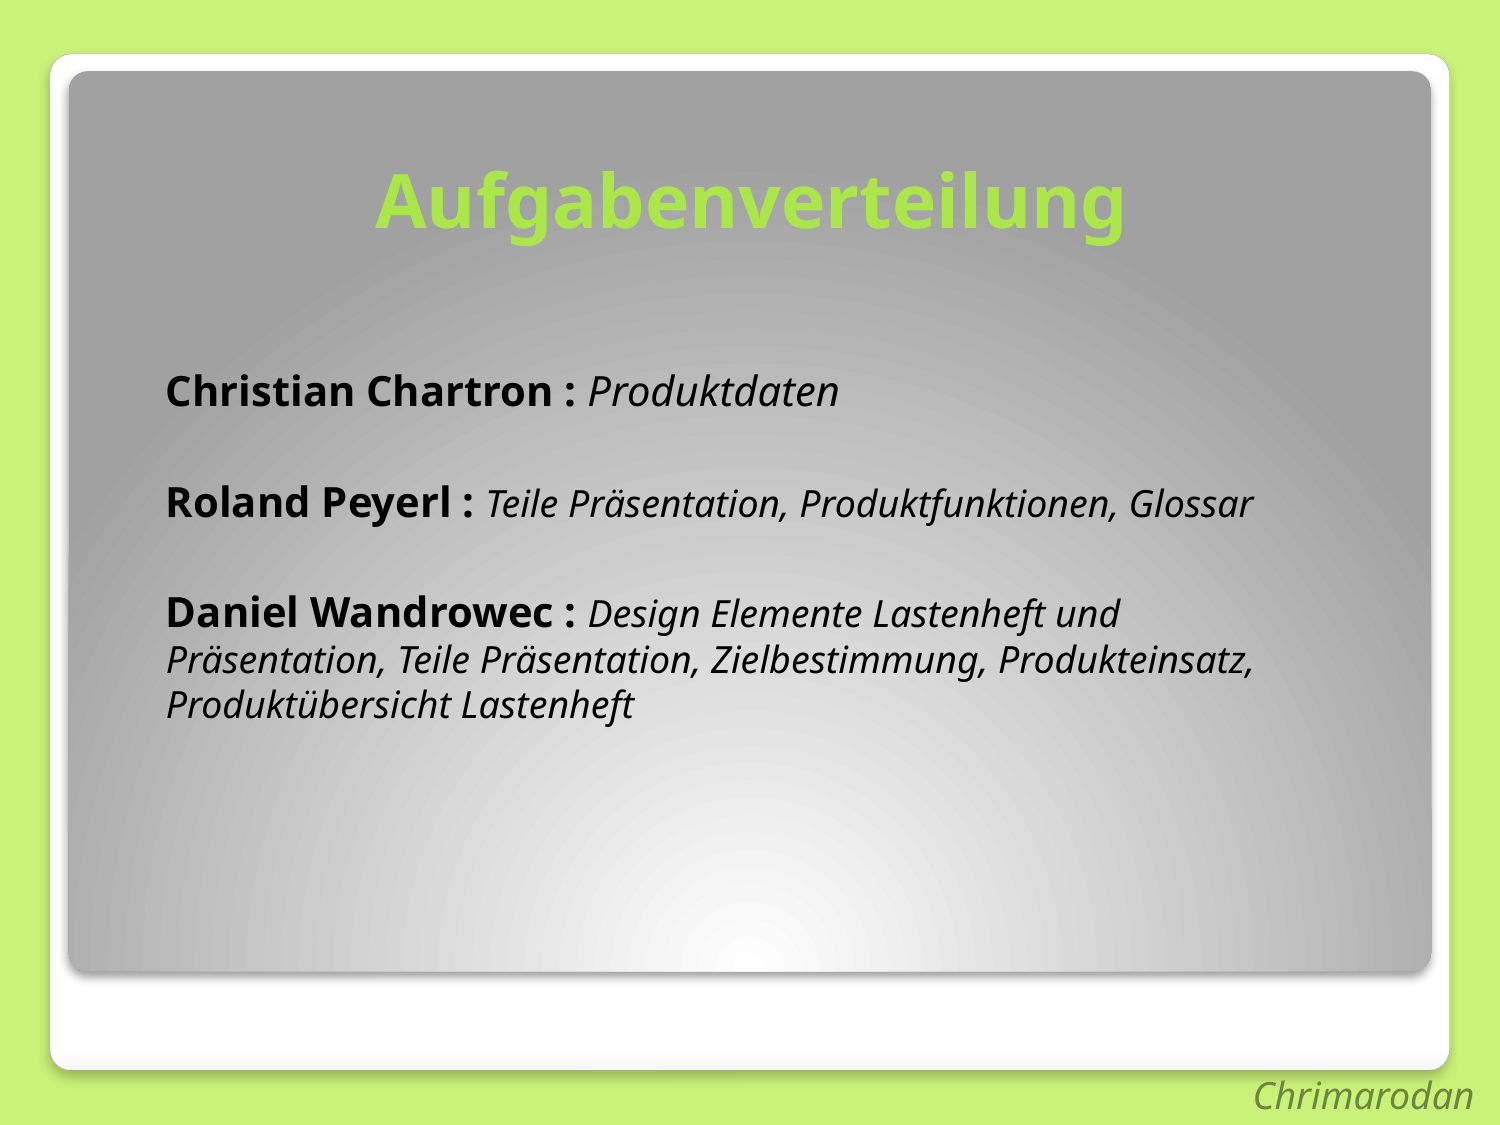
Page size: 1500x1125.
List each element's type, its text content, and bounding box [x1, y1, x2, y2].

title Aufgabenverteilung [80, 78, 1424, 251]
text_box Chrimarodan [214, 1072, 1490, 1125]
list Christian Chartron : Produktdaten Roland Peyerl : Teile Präsentation, Produktfunktionen, Glossar Daniel Wandrowec : Design Elemente Lastenheft und Präsentation, Teile Präsentation, Zielbestimmung, Produkteinsatz, Produktübersicht Lastenheft [135, 349, 1306, 884]
